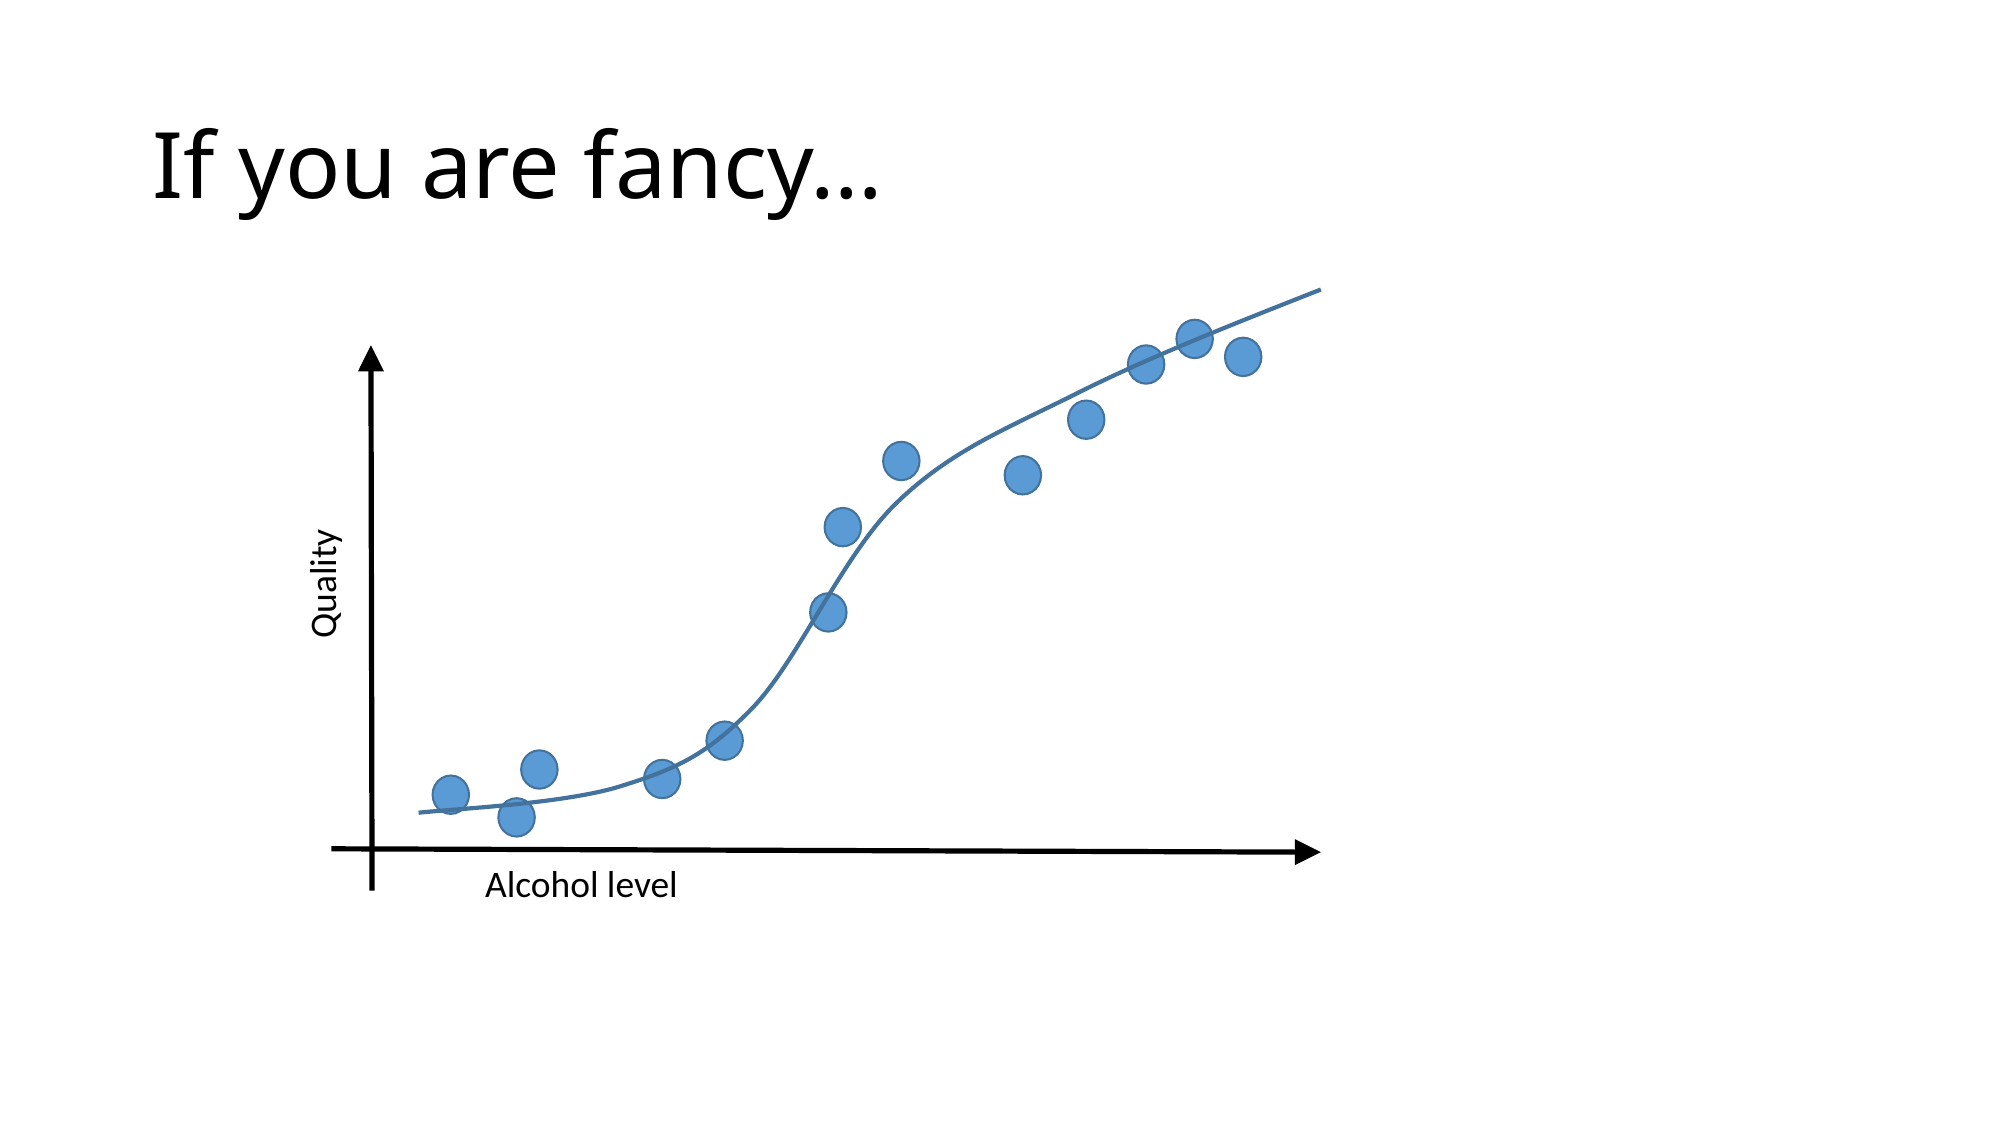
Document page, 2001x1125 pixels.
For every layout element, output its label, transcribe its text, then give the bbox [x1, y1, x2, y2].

text_box [813, 592, 848, 633]
text_box [440, 811, 462, 815]
text_box Alcohol level [470, 853, 693, 912]
text_box [643, 767, 682, 800]
text_box [418, 288, 1322, 814]
text_box [1003, 458, 1043, 496]
title If you are fancy… [137, 59, 1863, 278]
text_box [1126, 344, 1162, 367]
text_box [431, 774, 468, 803]
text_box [331, 848, 1321, 853]
text_box Quality [291, 514, 351, 654]
text_box [1072, 415, 1106, 440]
text_box [823, 506, 863, 548]
text_box [882, 440, 921, 482]
text_box [1175, 318, 1213, 346]
text_box [1223, 336, 1263, 378]
text_box [707, 725, 744, 761]
text_box [497, 804, 536, 838]
